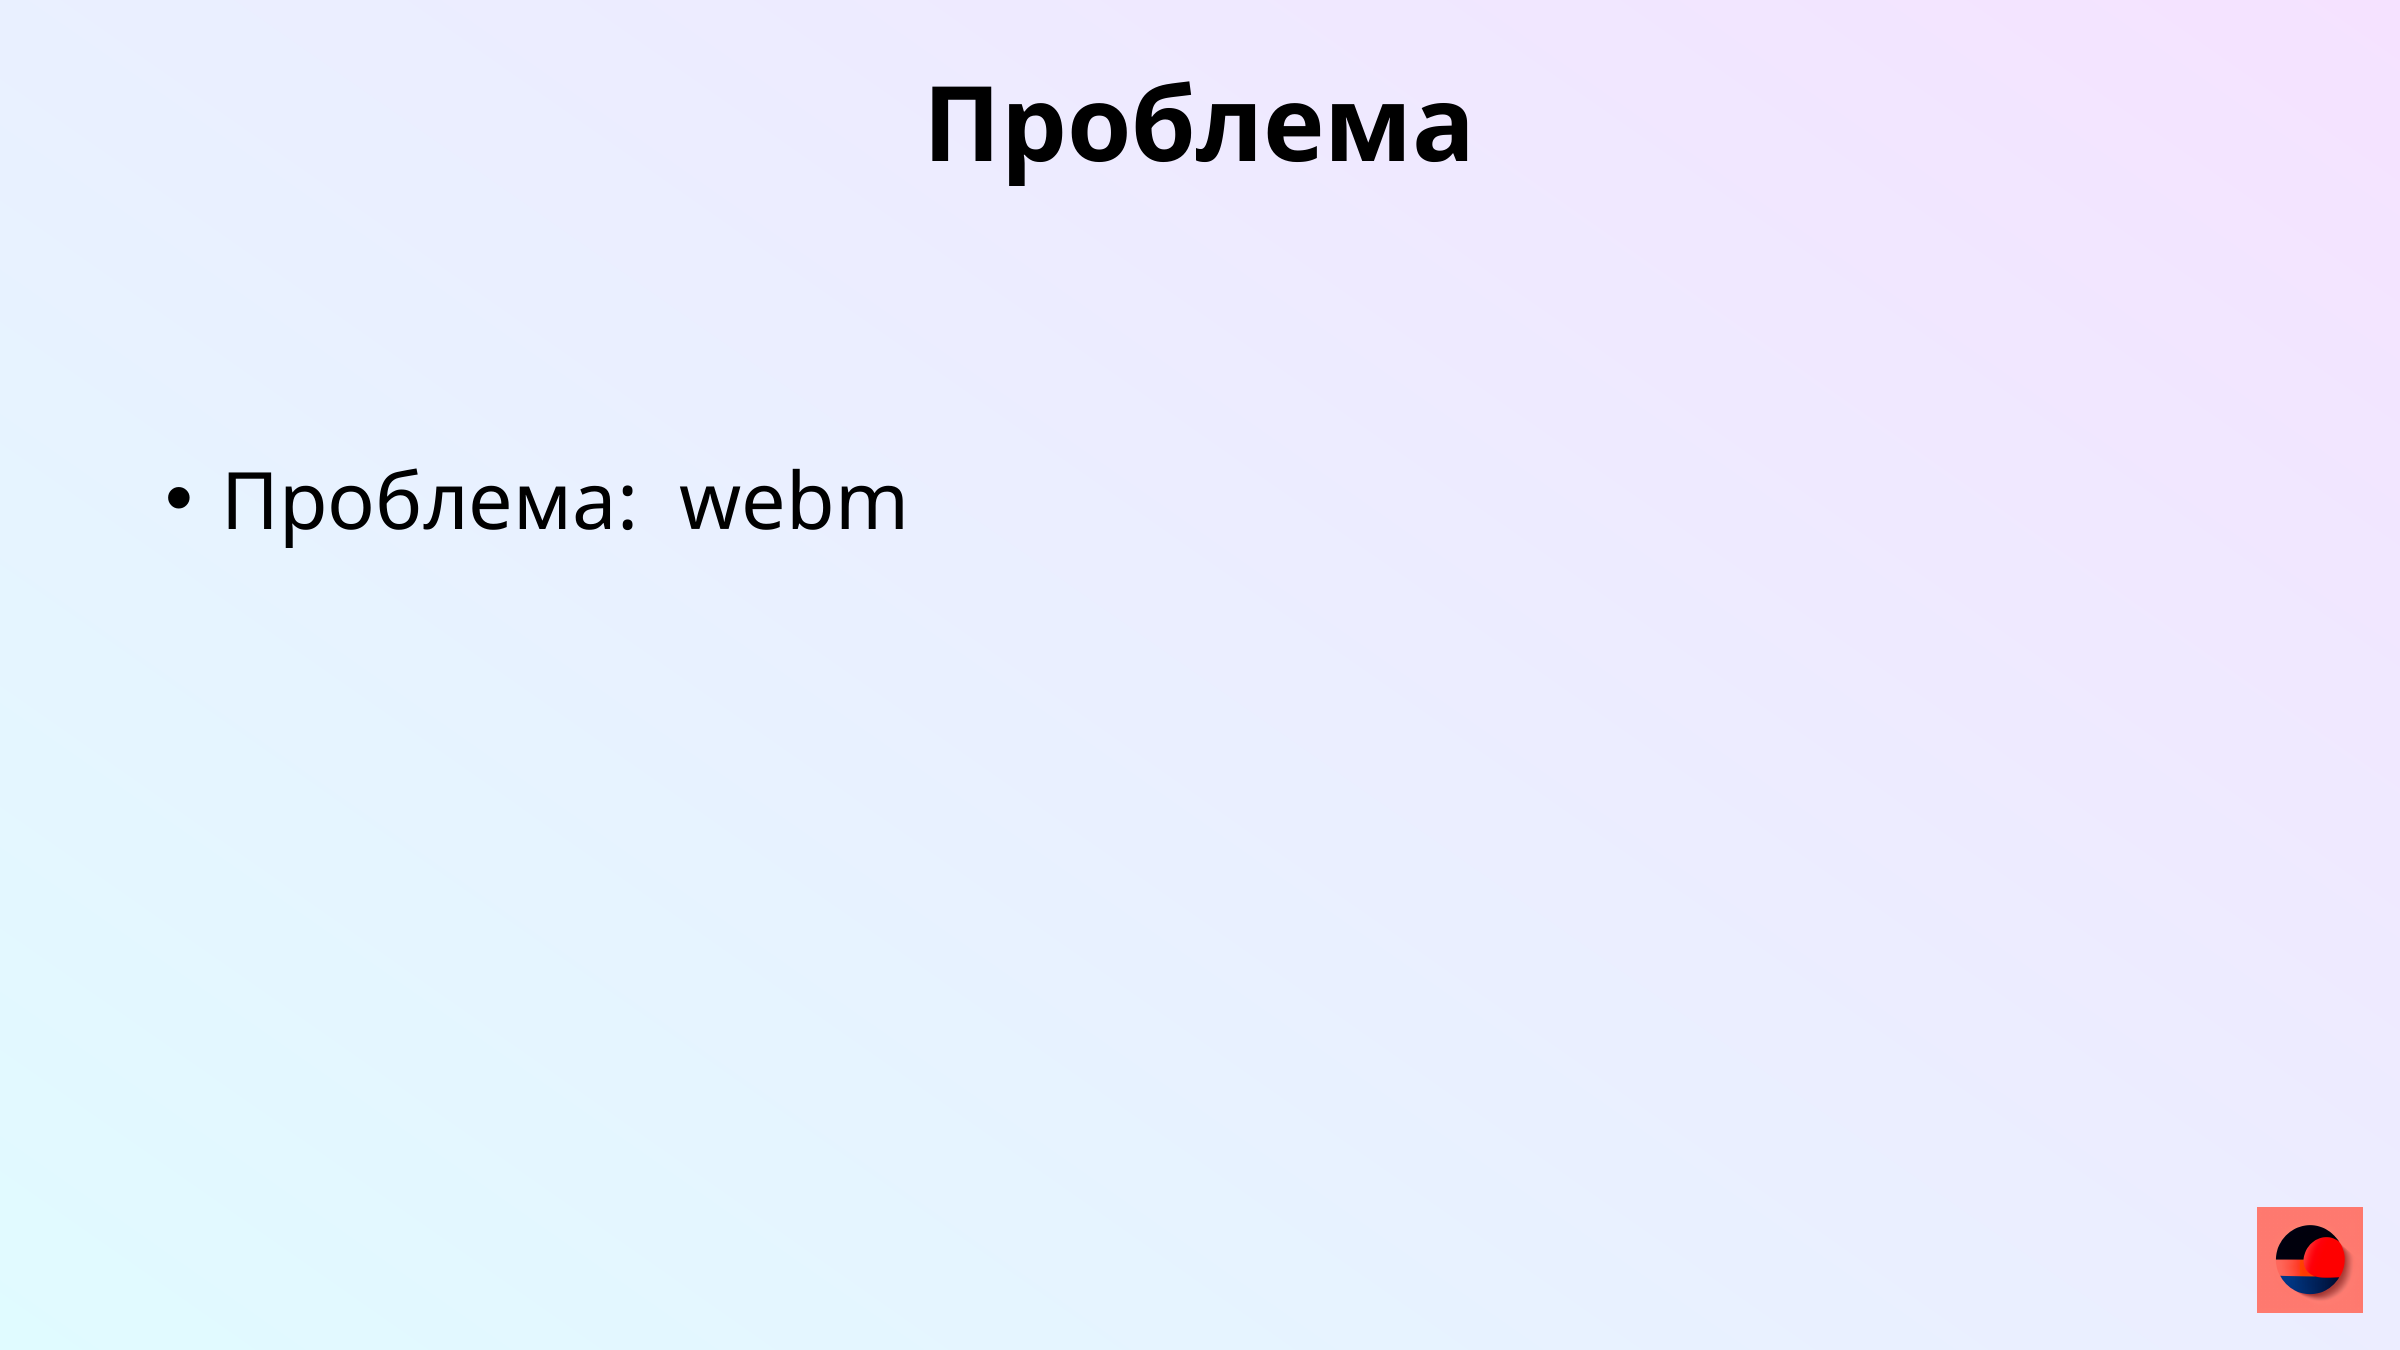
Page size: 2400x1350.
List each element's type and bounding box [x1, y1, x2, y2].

picture [2257, 1207, 2363, 1313]
